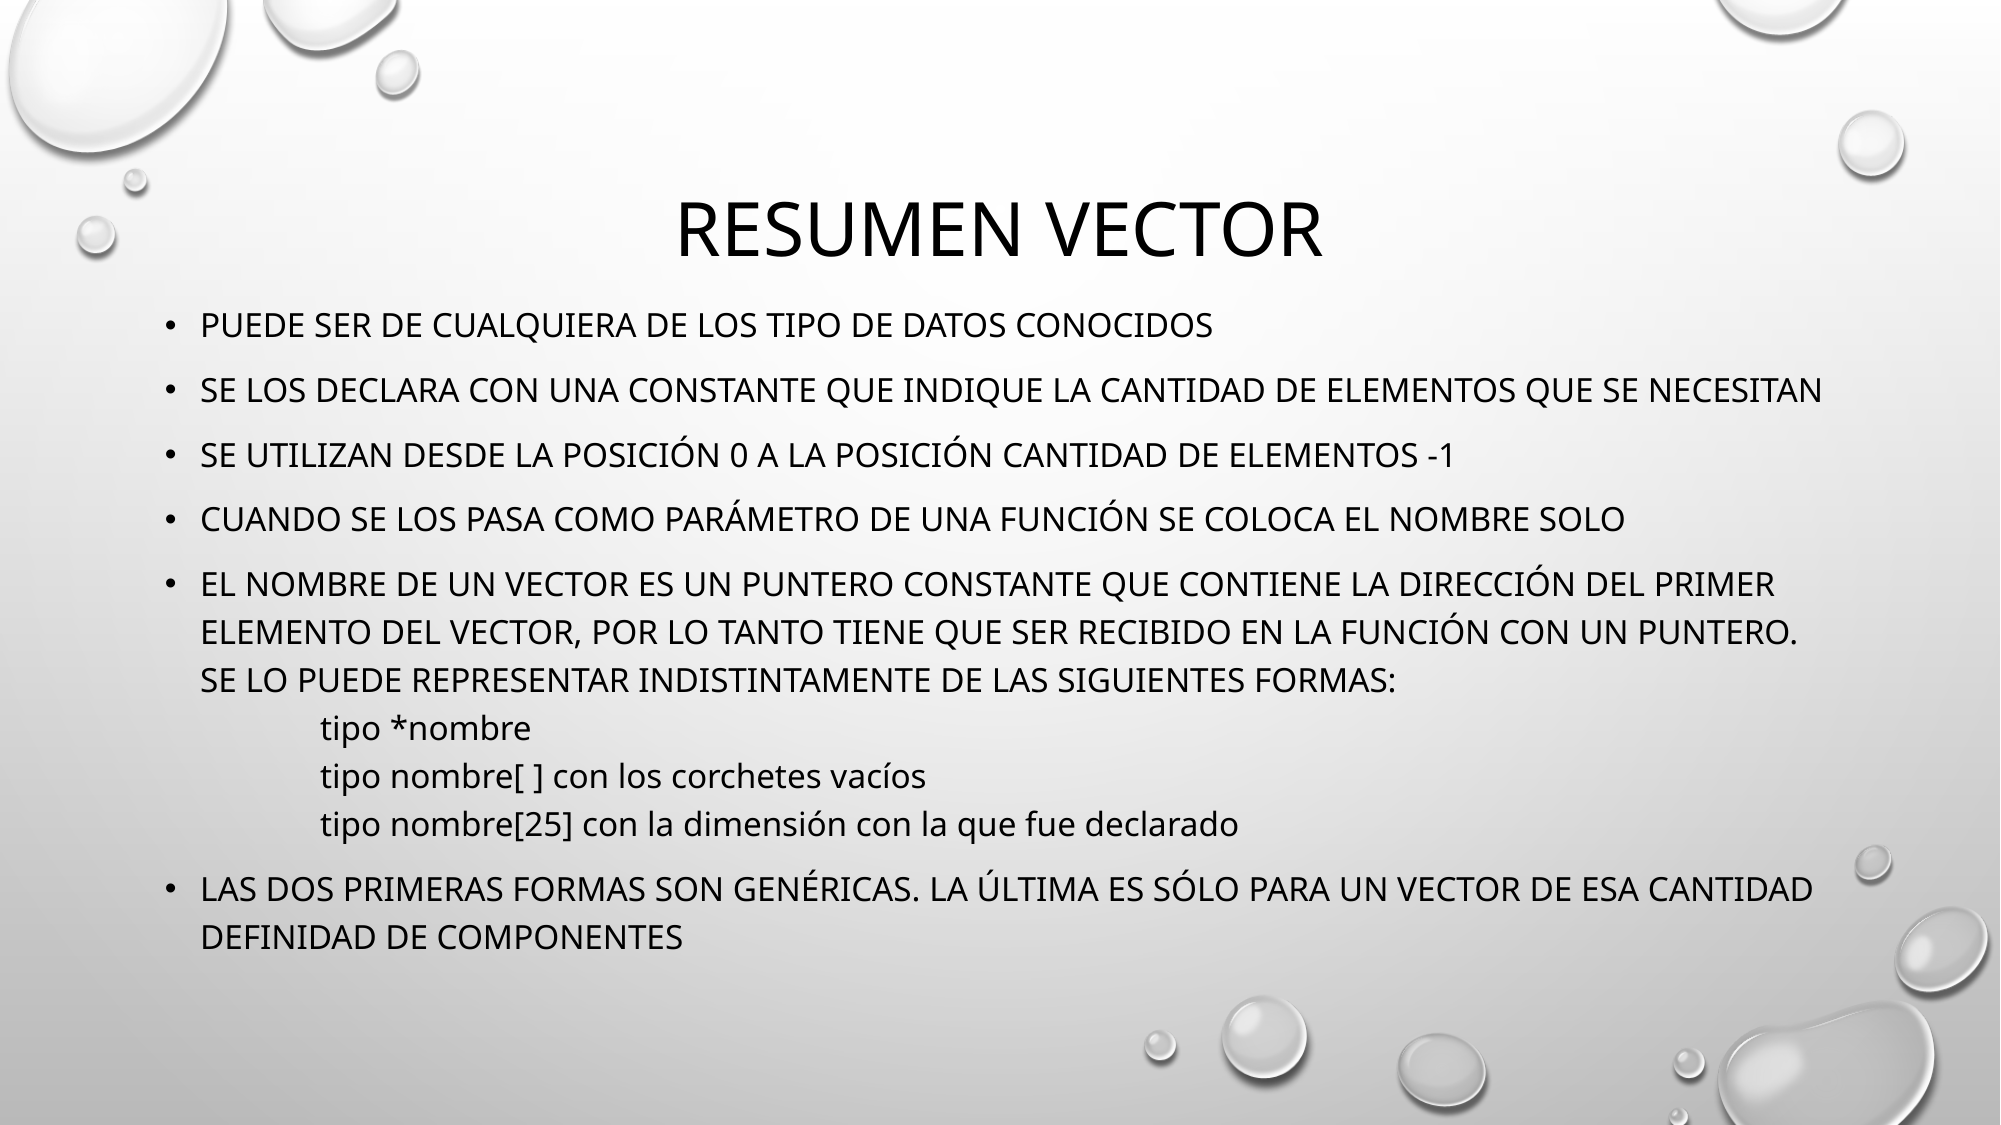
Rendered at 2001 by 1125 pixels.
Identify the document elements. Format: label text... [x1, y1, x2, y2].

title RESUMEN VECTOR [149, 101, 1851, 364]
picture [0, 0, 2000, 1125]
list Puede ser de cualquiera de los tipo de datos conocidos Se los declara con una constante que indique la cantidad de elementos que se necesitan Se utilizan desde la posición 0 a la posición cantidad de elementos -1 Cuando se los pasa como parámetro de una función se coloca el nombre solo El nombre de un vector es un puntero constante que contiene la dirección del primer elemento del vector, por lo tanto tiene que ser recibido en la función con un puntero. Se lo puede representar indistintamente de las siguientes formas: tipo *nombre tipo nombre[ ] con los corchetes vacíos tipo nombre[25] con la dimensión con la que fue declarado LAS DOS PRIMERAS FORMAS SON GENÉRICAS. LA ÚLTIMA ES SÓLO PARA UN VECTOR DE ESA CANTIDAD DEFINIDAD DE COMPONENTES [149, 289, 1850, 1046]
